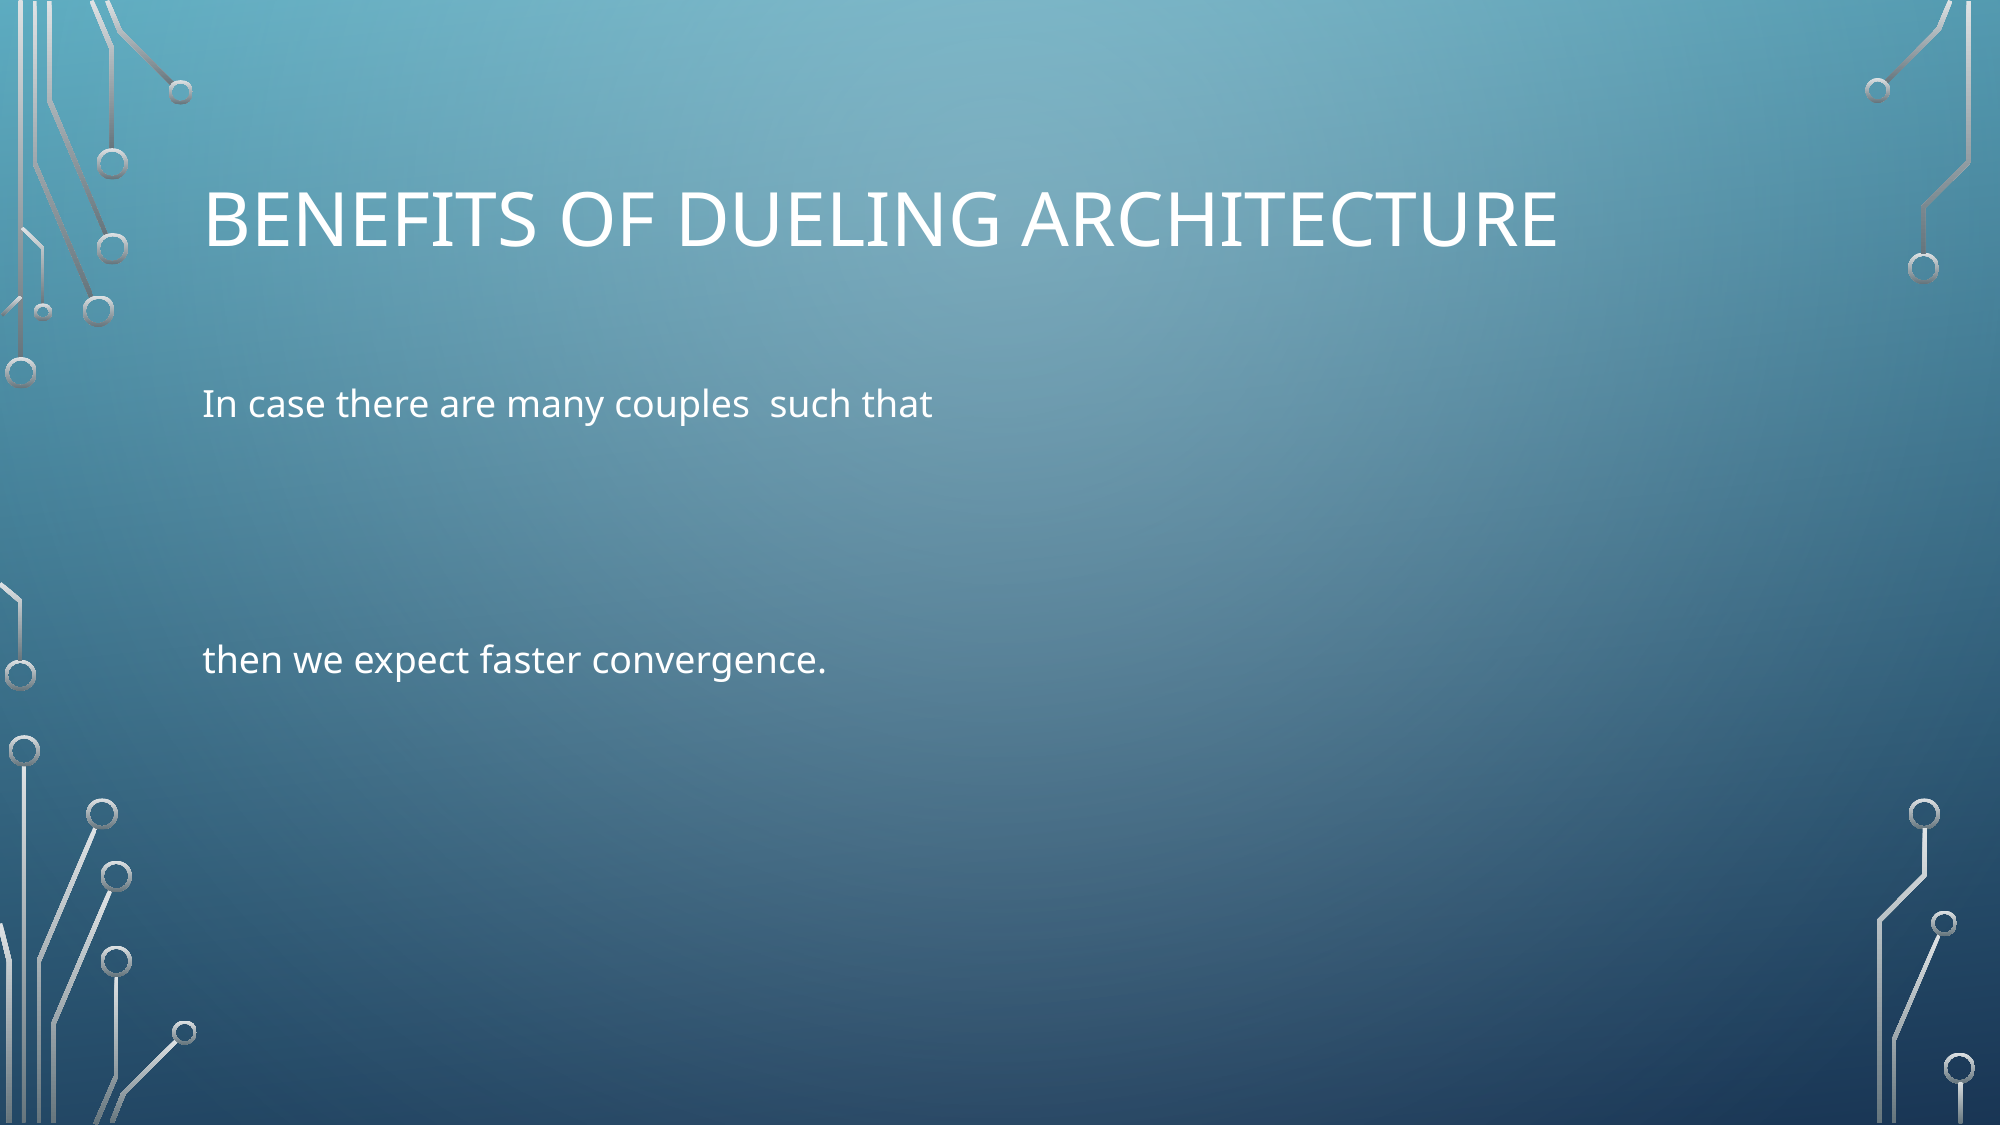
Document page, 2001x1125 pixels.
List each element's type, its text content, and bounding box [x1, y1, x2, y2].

title Benefits of dueling architecture [187, 101, 1813, 344]
